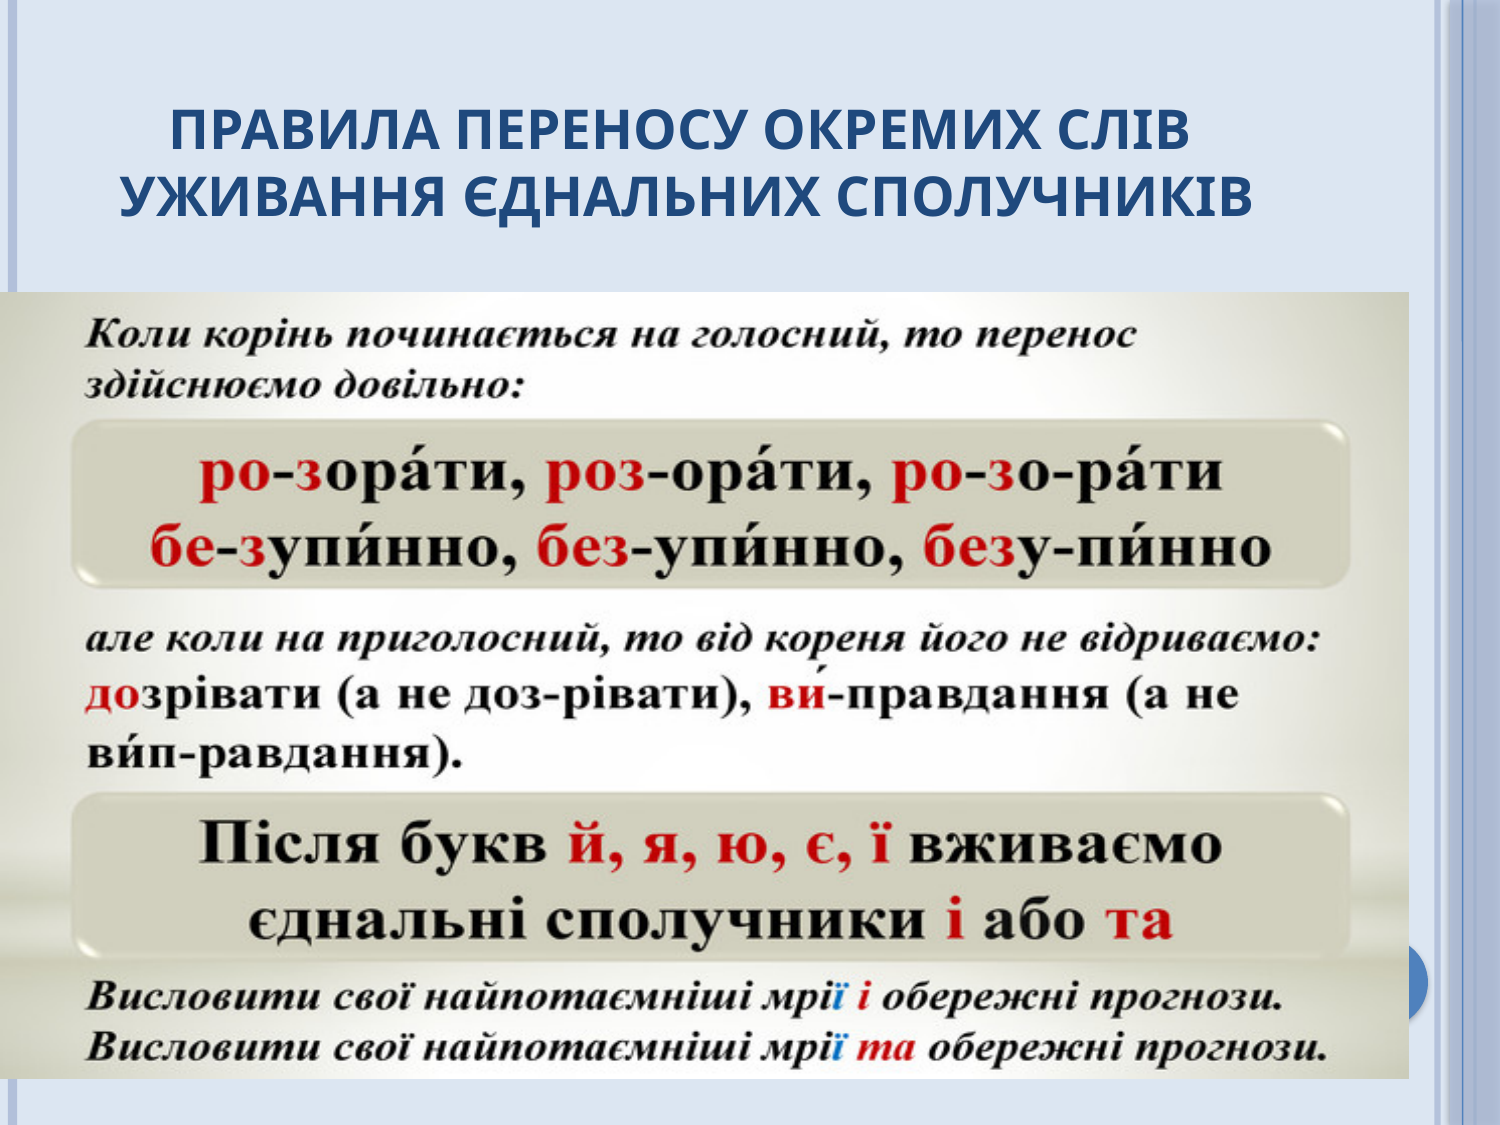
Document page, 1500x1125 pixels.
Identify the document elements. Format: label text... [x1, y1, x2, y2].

title правила переносу окремих слів уживання єднальних сполучників [75, 45, 1300, 235]
picture [0, 292, 1410, 1079]
